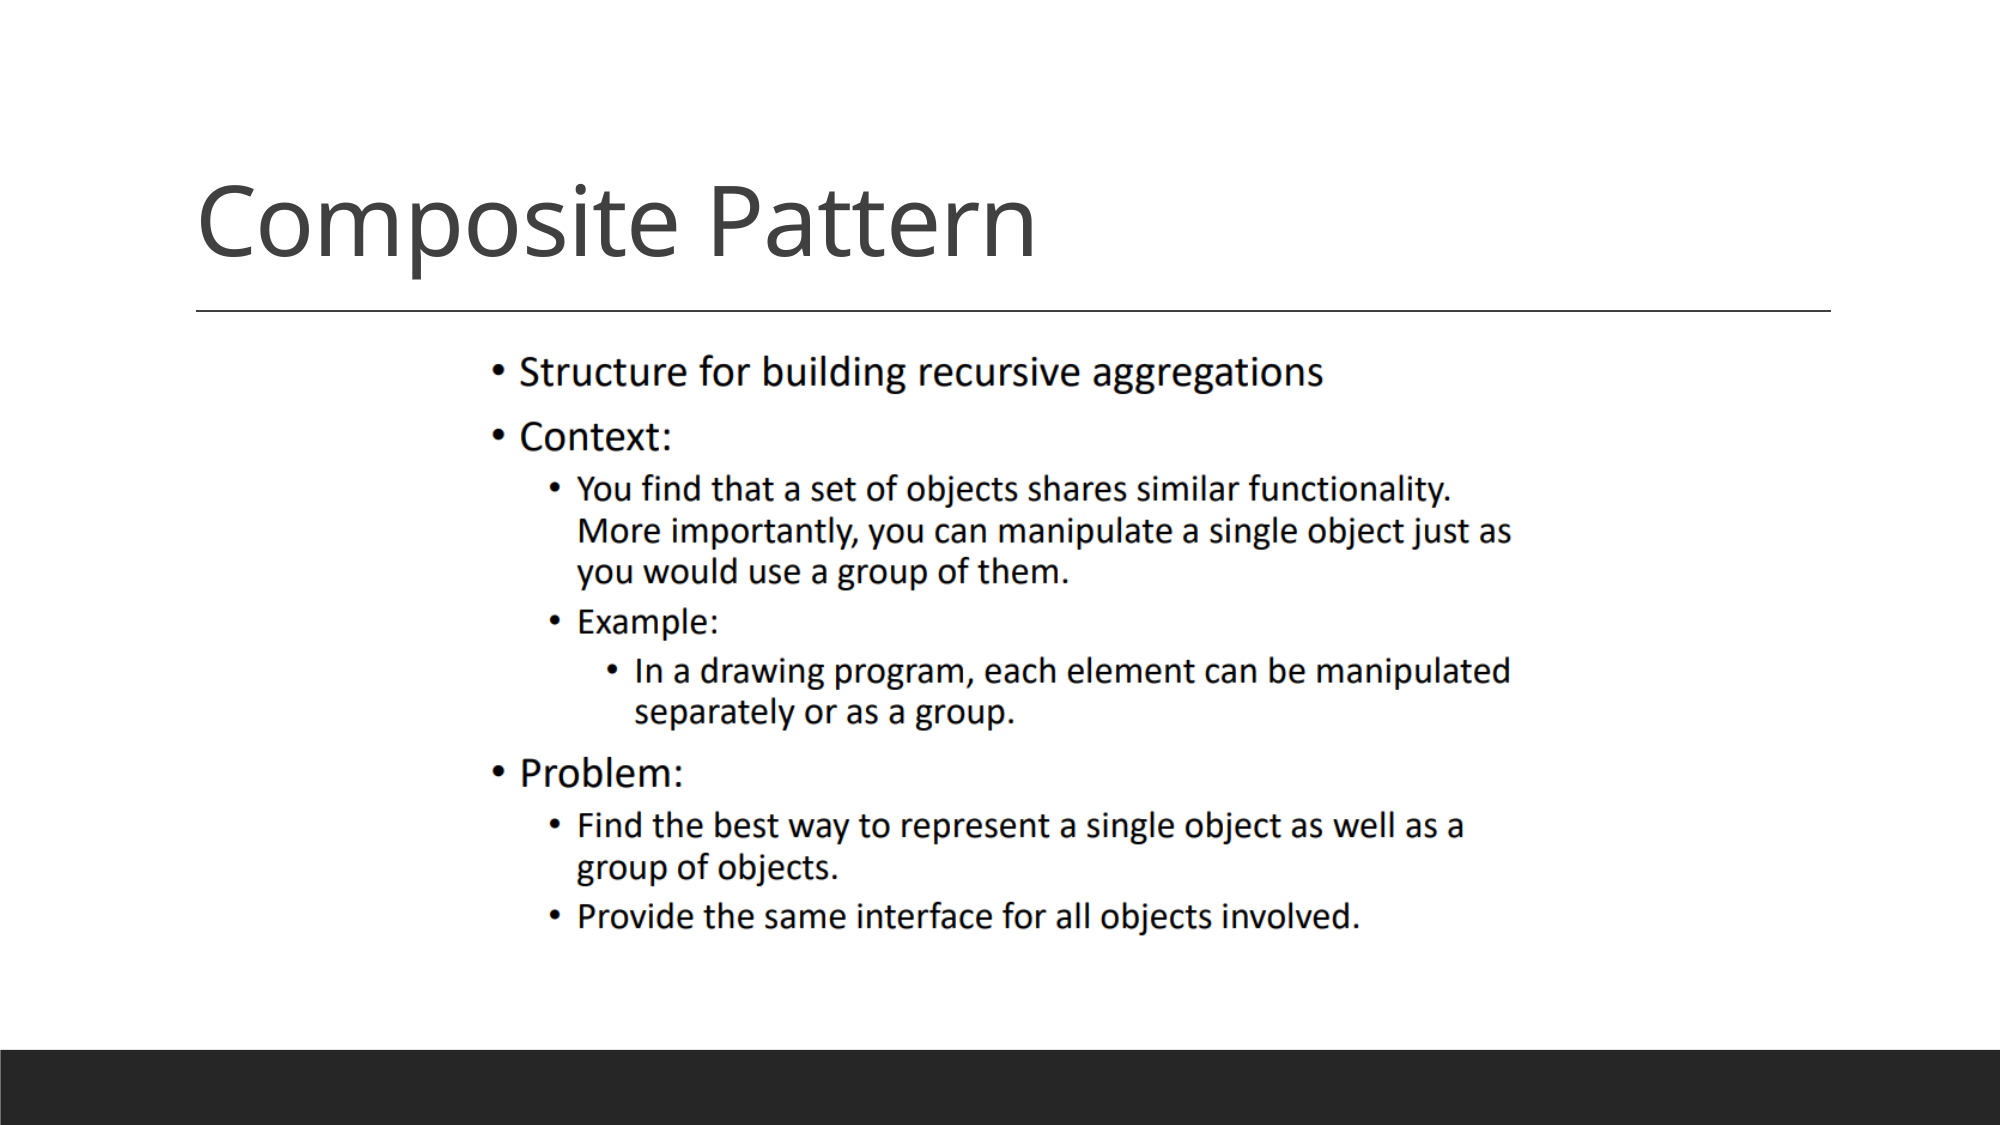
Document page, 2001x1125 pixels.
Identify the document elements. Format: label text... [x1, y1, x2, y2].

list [477, 345, 1533, 964]
title Composite Pattern [180, 47, 1830, 285]
